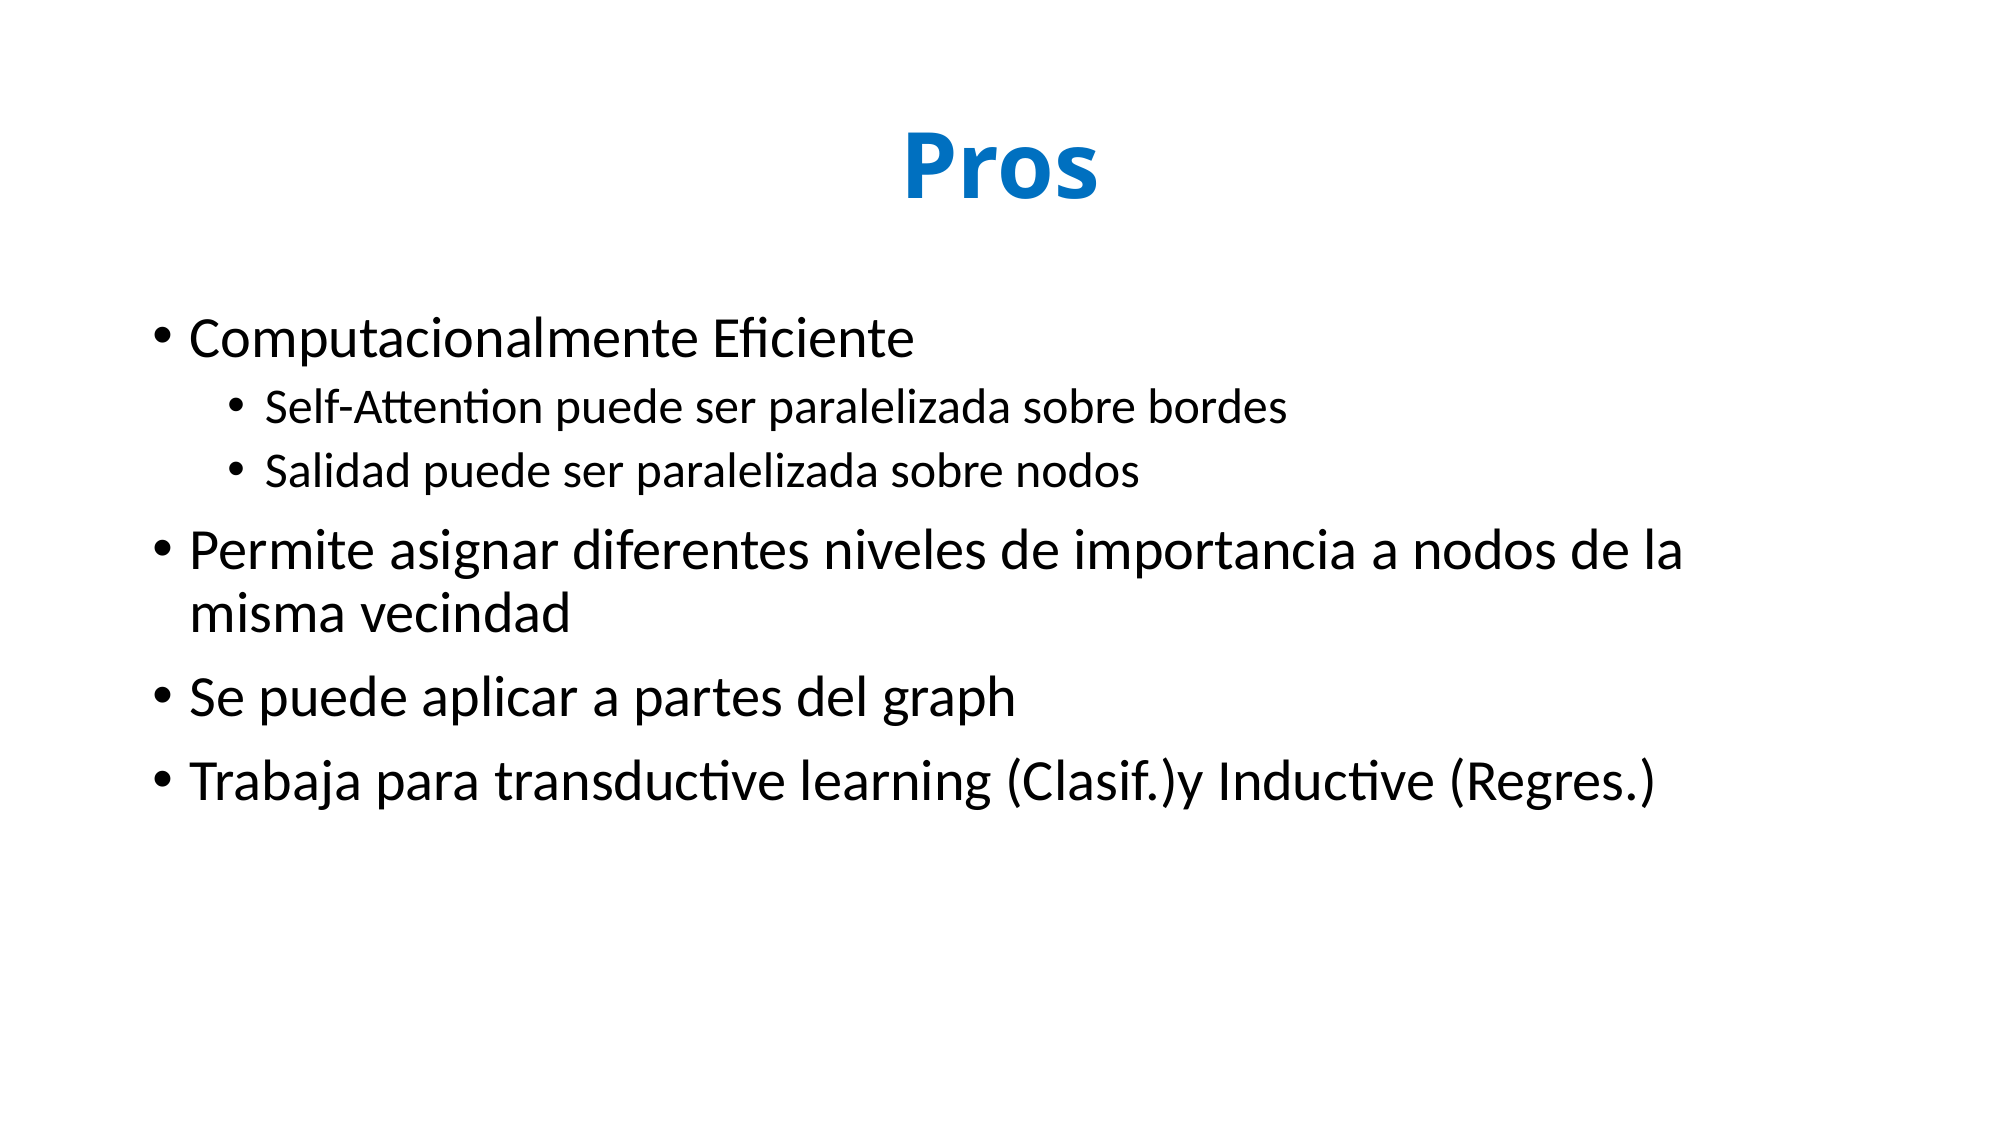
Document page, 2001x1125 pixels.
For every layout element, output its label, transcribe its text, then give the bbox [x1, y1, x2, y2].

title Pros [137, 59, 1863, 278]
list Computacionalmente Eficiente Self-Attention puede ser paralelizada sobre bordes Salidad puede ser paralelizada sobre nodos Permite asignar diferentes niveles de importancia a nodos de la misma vecindad Se puede aplicar a partes del graph Trabaja para transductive learning (Clasif.)y Inductive (Regres.) [137, 299, 1863, 1014]
